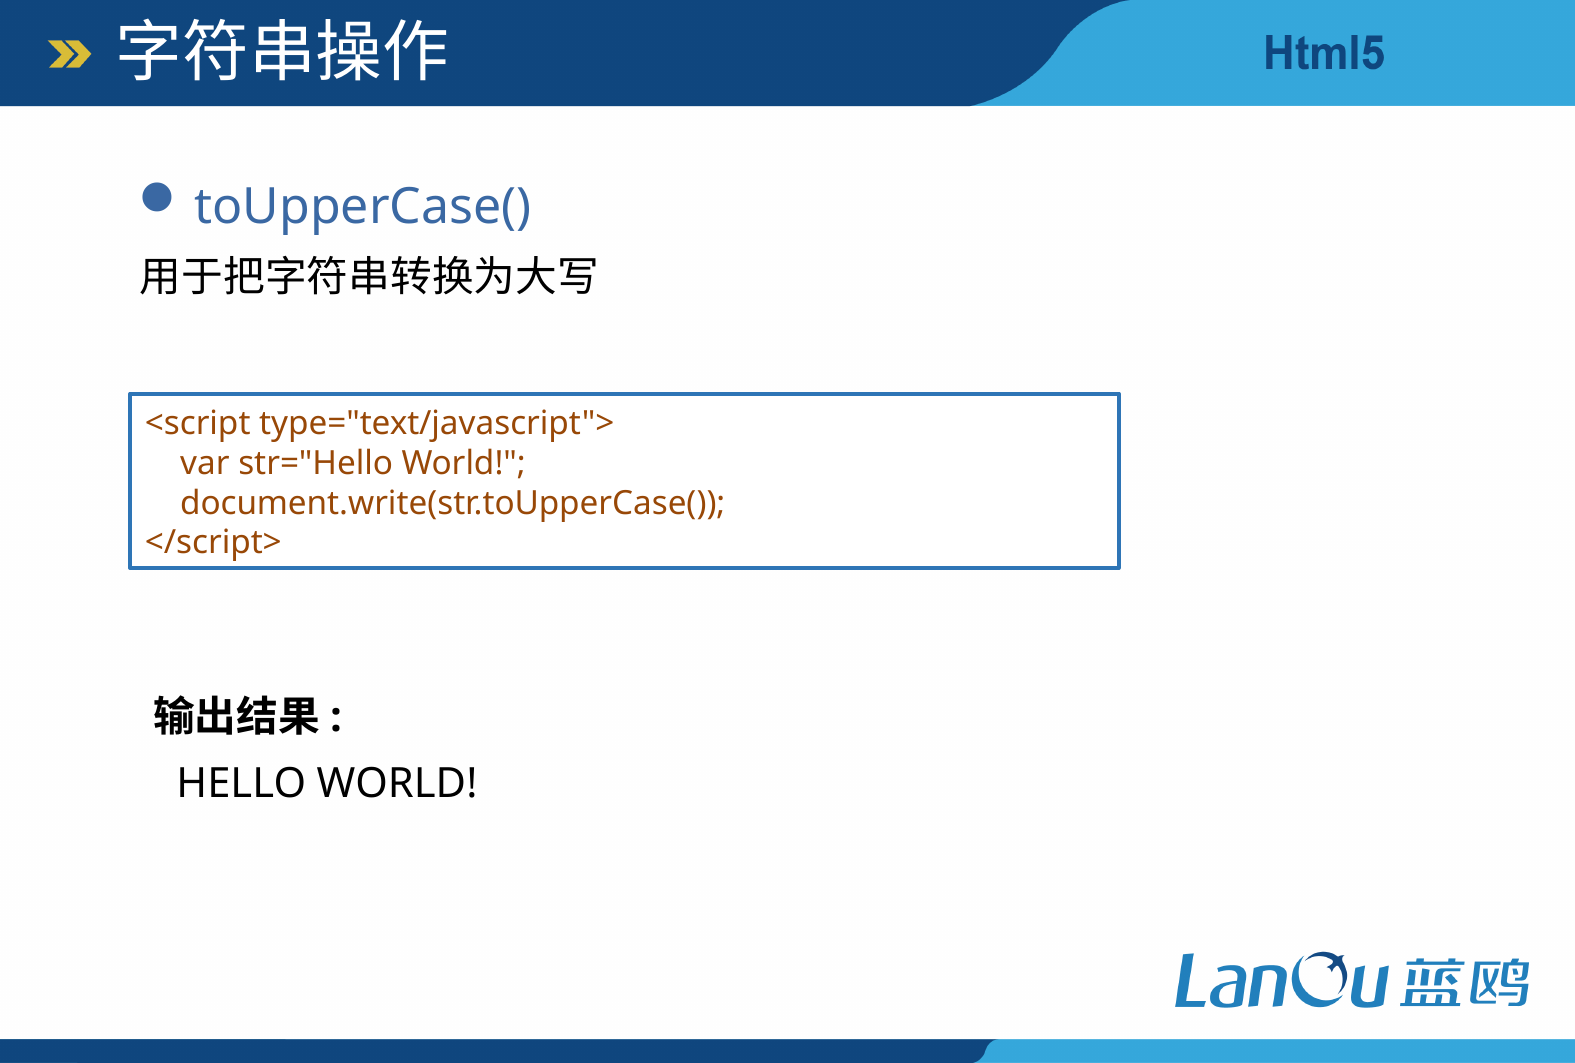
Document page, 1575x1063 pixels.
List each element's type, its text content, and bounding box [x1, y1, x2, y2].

text_box 用于把字符串转换为大写 [125, 242, 1421, 307]
text_box 输出结果: [145, 682, 350, 748]
text_box toUpperCase() [130, 166, 540, 242]
picture [0, 0, 1575, 1063]
text_box <script type="text/javascript"> var str="Hello World!"; document.write(str.toUpperCase()); </script> [128, 392, 1121, 570]
text_box 字符串操作 [108, 1, 458, 97]
text_box HELLO WORLD! [168, 748, 486, 814]
